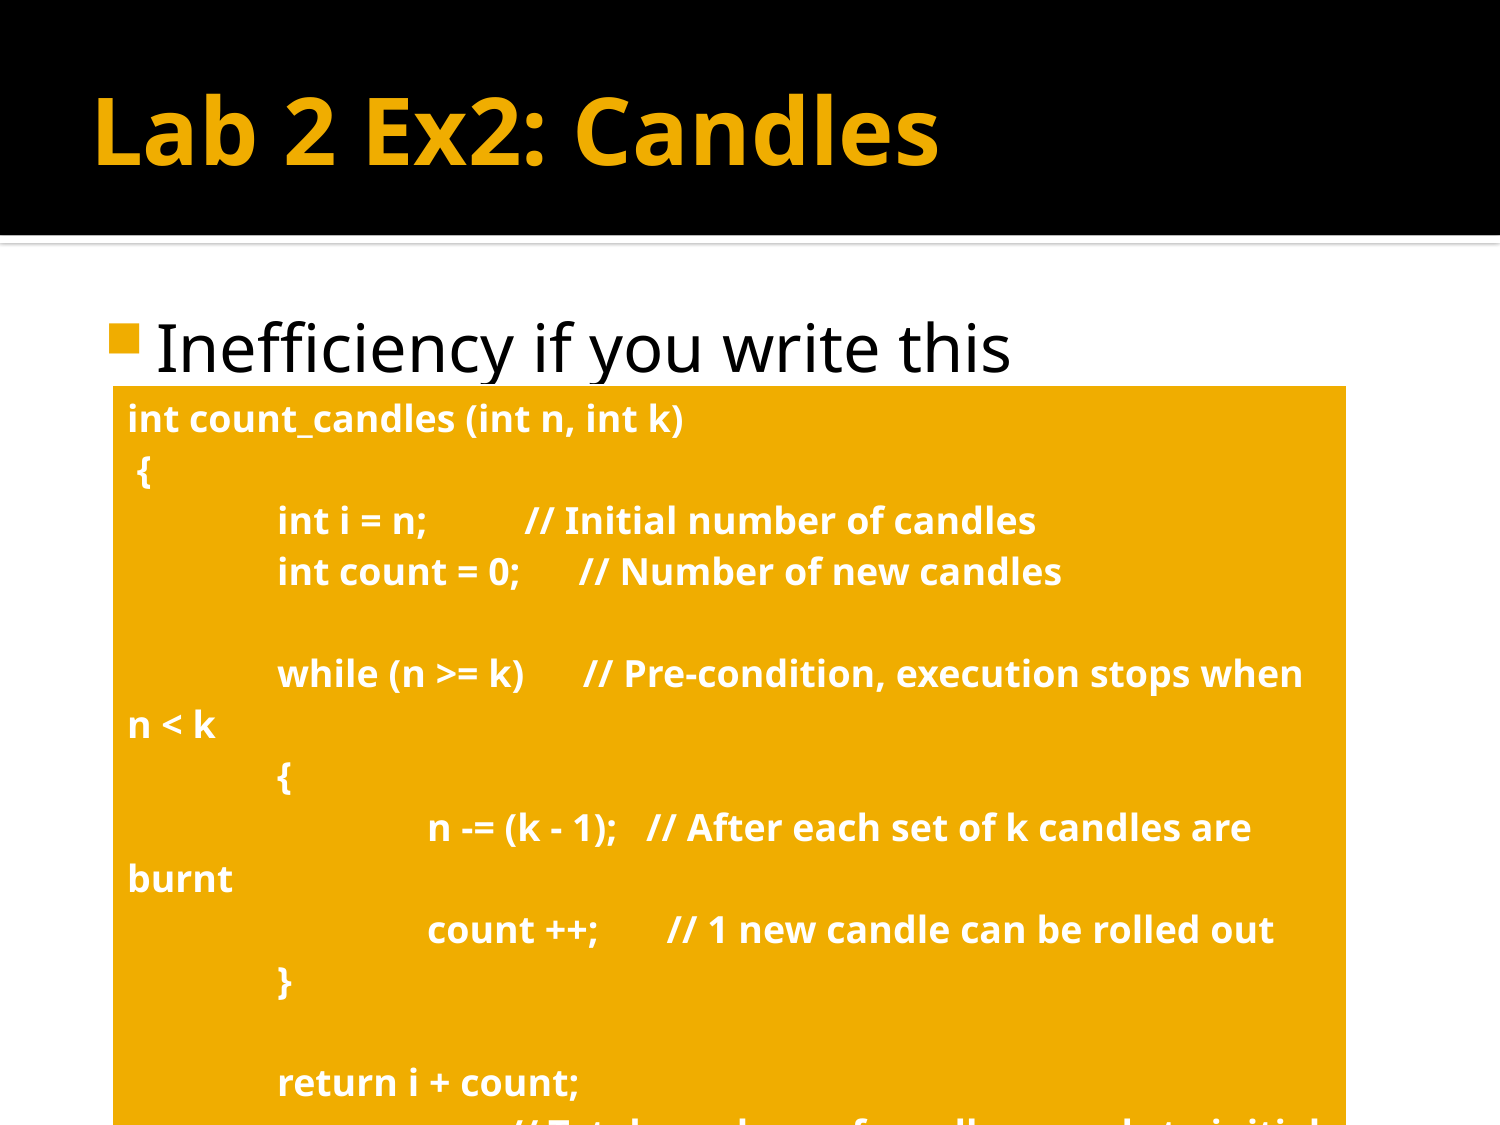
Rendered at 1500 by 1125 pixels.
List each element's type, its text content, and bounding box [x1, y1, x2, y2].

list Inefficiency if you write this [75, 291, 1425, 409]
title Lab 2 Ex2: Candles [75, 25, 1425, 231]
table_header int count_candles (int n, int k) { int i = n; // Initial number of candles int count = 0; // Number of new candles while (n >= k) // Pre-condition, execution stops when n < k { n -= (k - 1); // After each set of k candles are burnt count ++; // 1 new candle can be rolled out } return i + count; // Total numbers of candles equals to initial number // of candles plus new candles created. } [113, 386, 1346, 1125]
